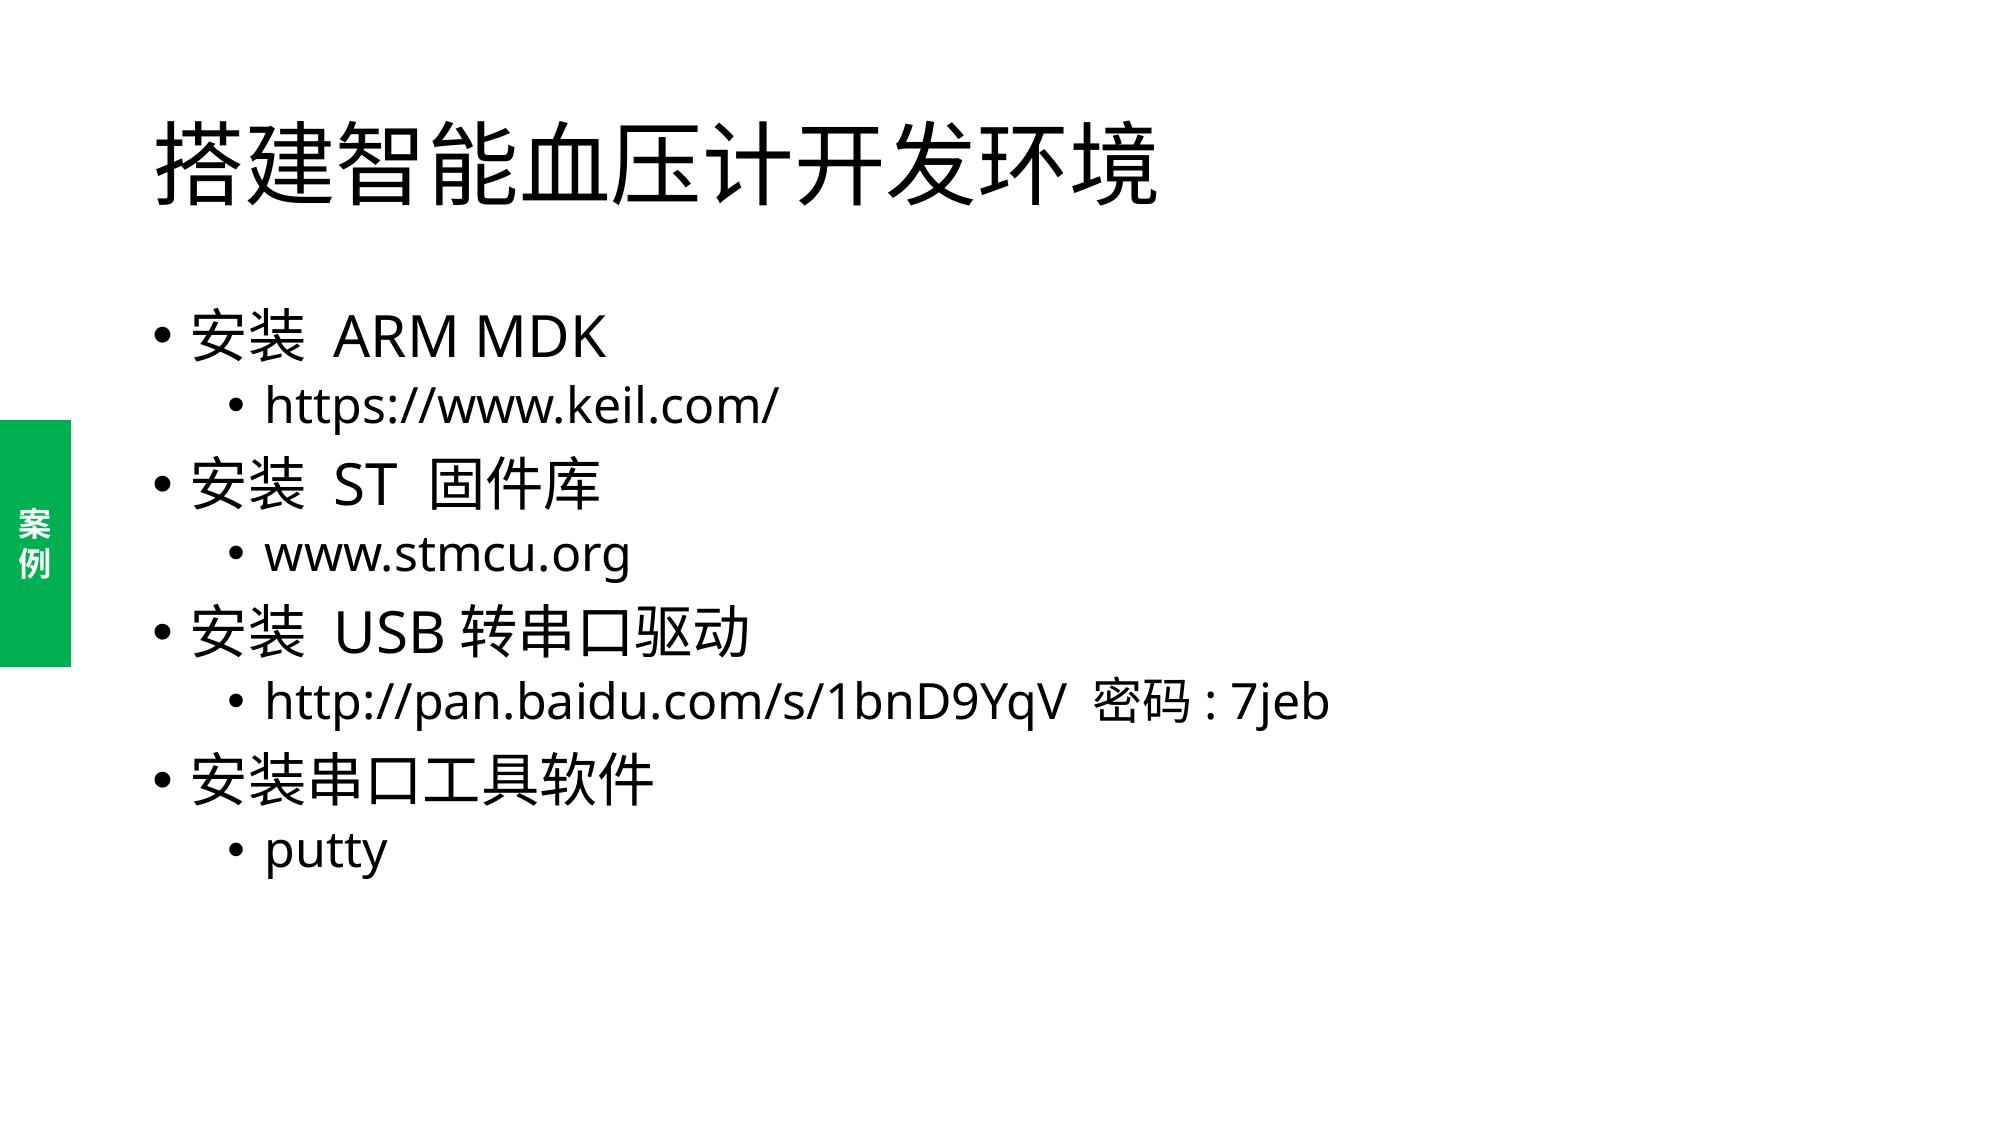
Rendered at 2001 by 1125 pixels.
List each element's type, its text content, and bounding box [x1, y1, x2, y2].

title 搭建智能血压计开发环境 [137, 59, 1863, 278]
list 安装 ARM MDK https://www.keil.com/ 安装 ST 固件库 www.stmcu.org 安装 USB转串口驱动 http://pan.baidu.com/s/1bnD9YqV 密码: 7jeb 安装串口工具软件 putty [137, 299, 1863, 1014]
